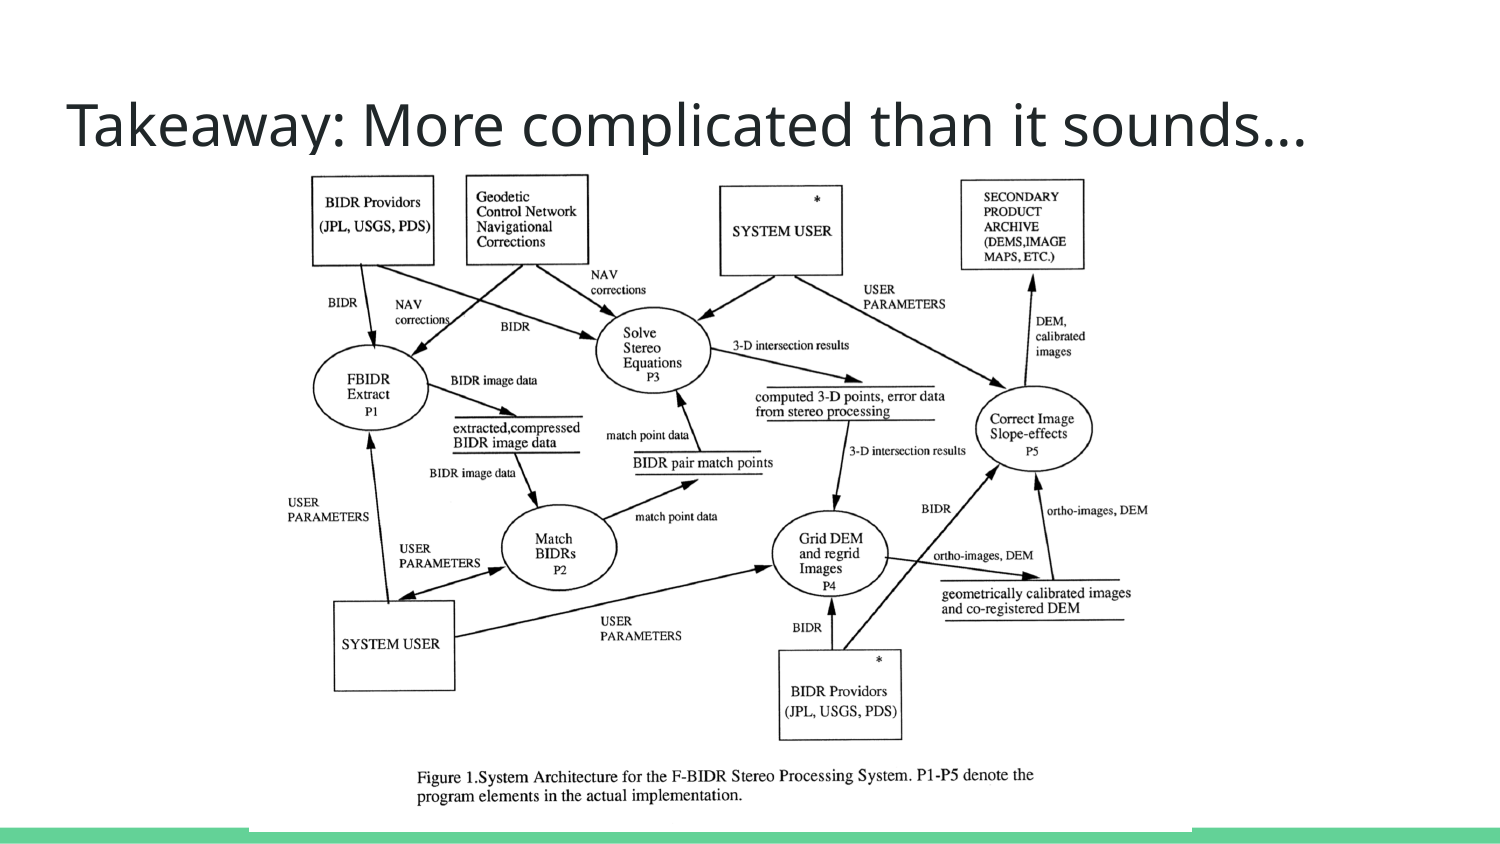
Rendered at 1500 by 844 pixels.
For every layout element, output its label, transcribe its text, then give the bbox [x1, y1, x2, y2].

picture [249, 155, 1192, 832]
title Takeaway: More complicated than it sounds... [51, 72, 1449, 167]
